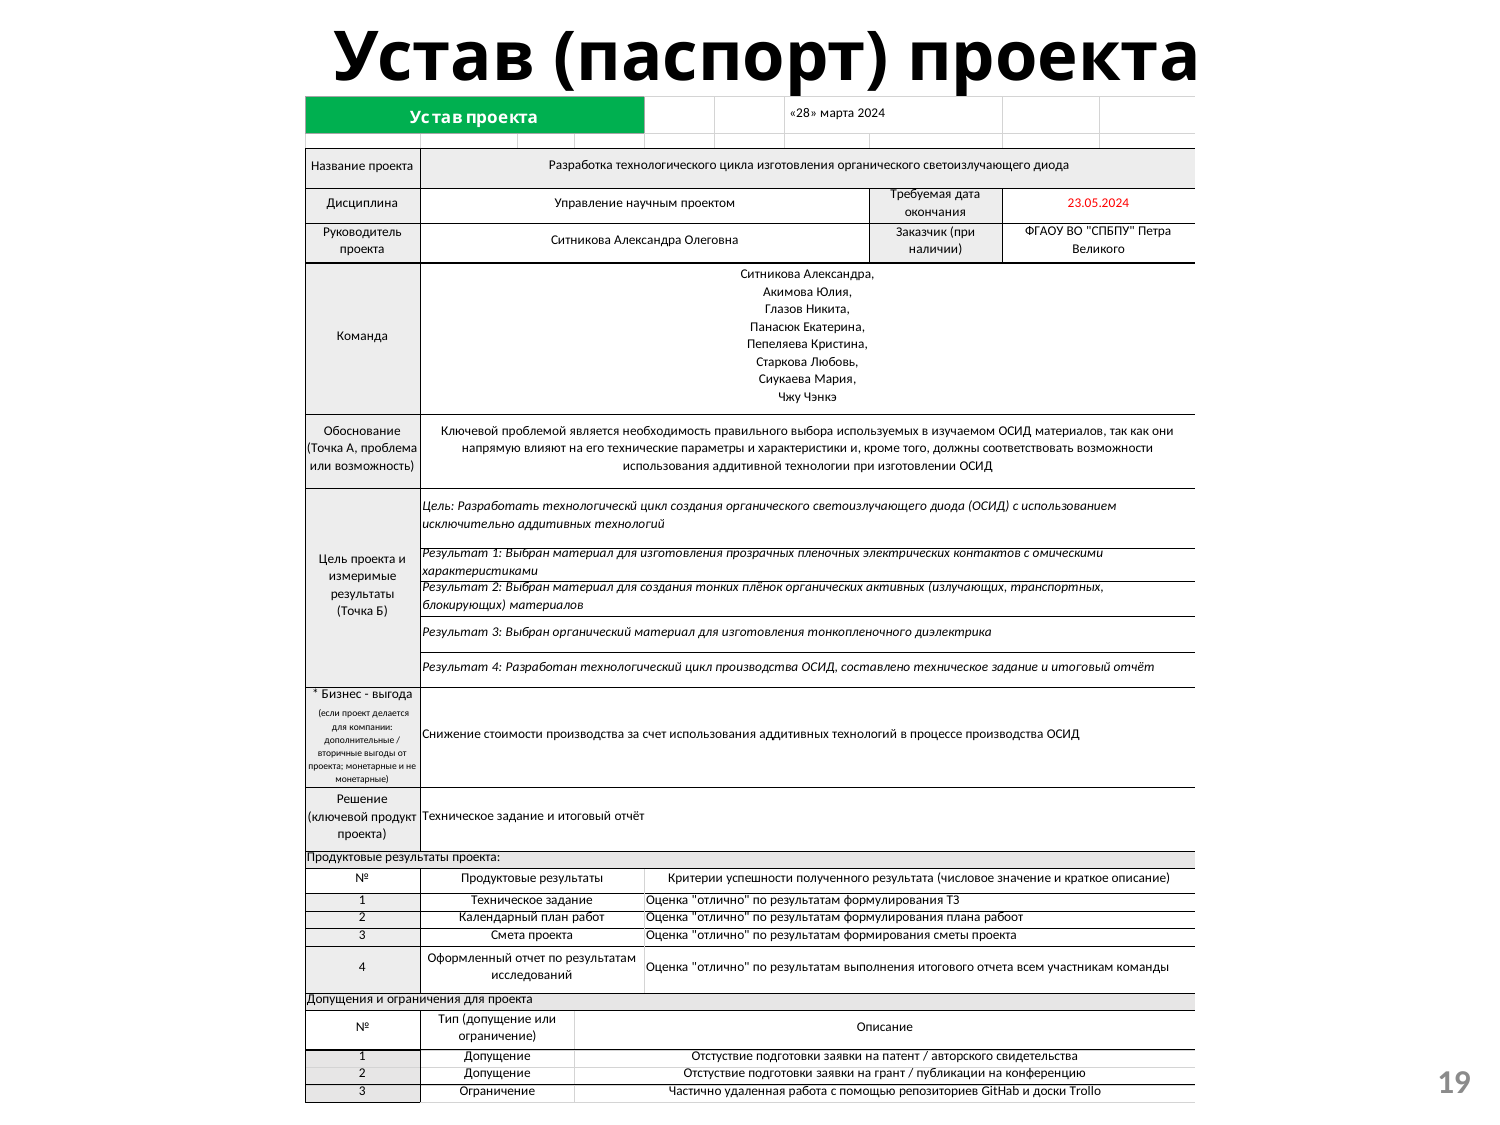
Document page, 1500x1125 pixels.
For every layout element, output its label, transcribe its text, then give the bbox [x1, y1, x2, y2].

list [304, 96, 1196, 1103]
slide_number 19 [1148, 1050, 1486, 1111]
title Устав (паспорт) проекта [120, 9, 1415, 107]
